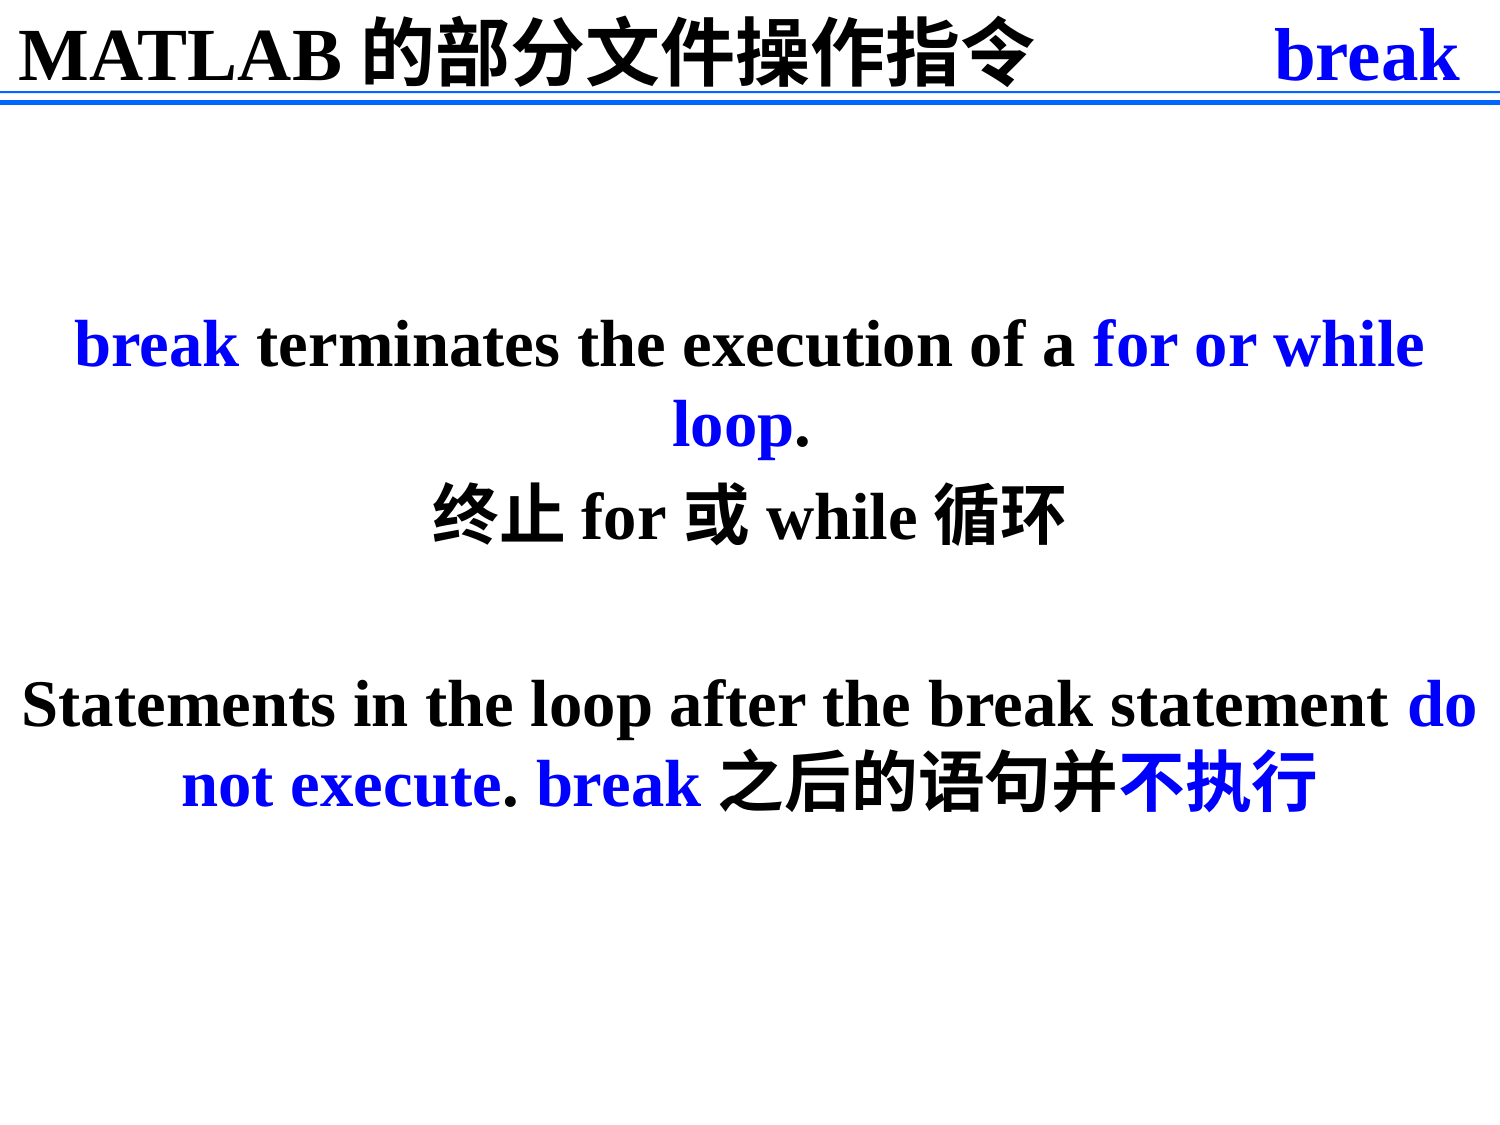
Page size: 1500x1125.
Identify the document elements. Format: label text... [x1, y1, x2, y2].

text_box break terminates the execution of a for or while loop. 终止for或while循环 Statements in the loop after the break statement do not execute. break之后的语句并不执行 [14, 299, 1486, 820]
text_box MATLAB的部分文件操作指令 break [0, 5, 1500, 91]
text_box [0, 91, 1500, 103]
